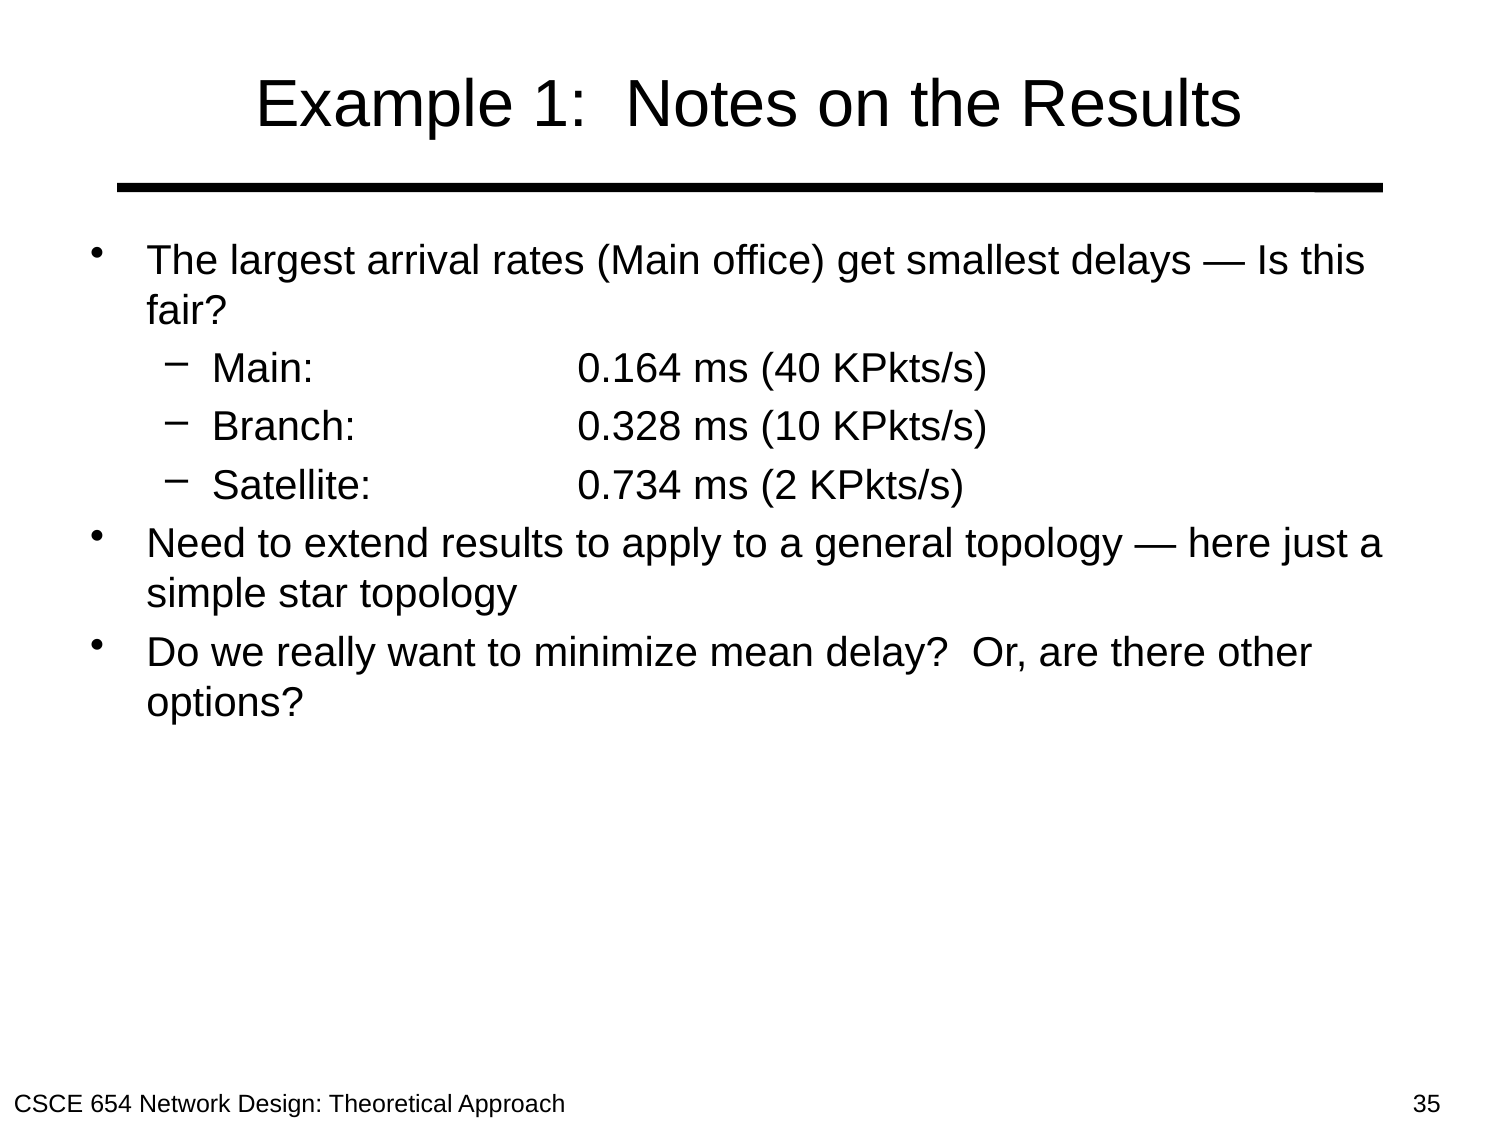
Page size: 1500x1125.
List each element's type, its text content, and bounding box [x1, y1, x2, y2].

list The largest arrival rates (Main office) get smallest delays — Is this fair? Main: 0.164 ms (40 KPkts/s) Branch: 0.328 ms (10 KPkts/s) Satellite: 0.734 ms (2 KPkts/s) Need to extend results to apply to a general topology — here just a simple star topology Do we really want to minimize mean delay? Or, are there other options? [75, 224, 1425, 1005]
title Example 1: Notes on the Results [75, 24, 1425, 175]
